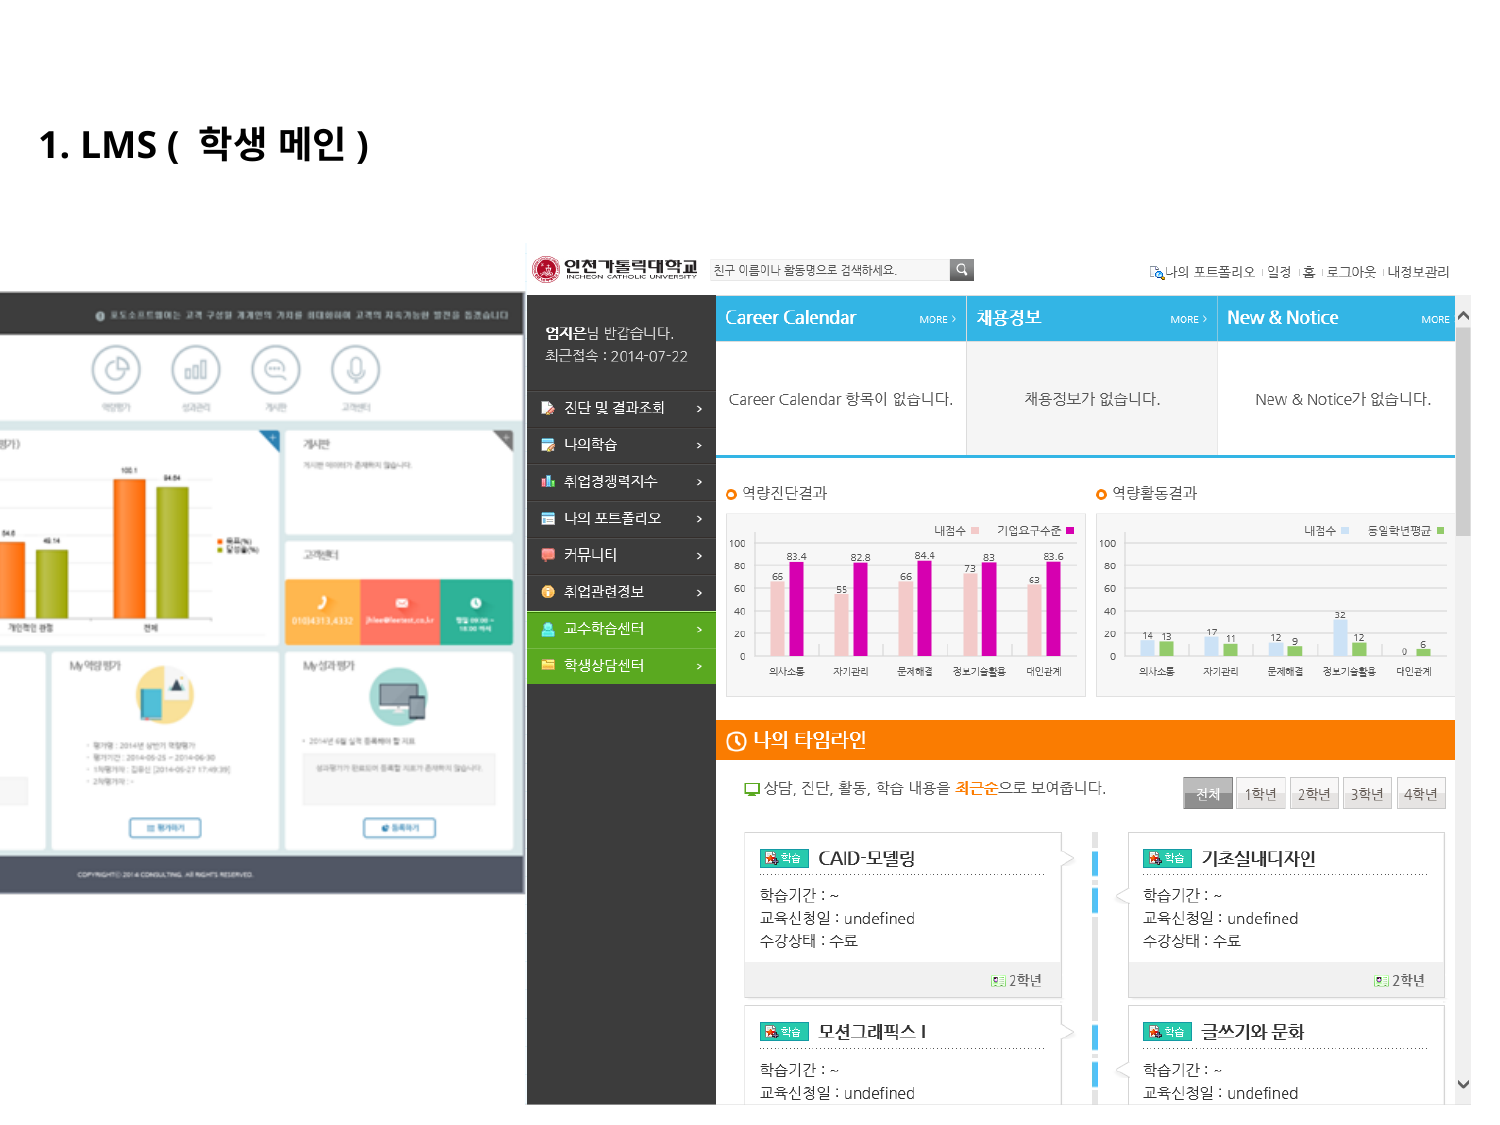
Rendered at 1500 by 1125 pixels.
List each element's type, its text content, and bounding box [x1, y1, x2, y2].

picture [0, 243, 1471, 1105]
text_box 1. LMS ( 학생 메인) [23, 113, 384, 174]
